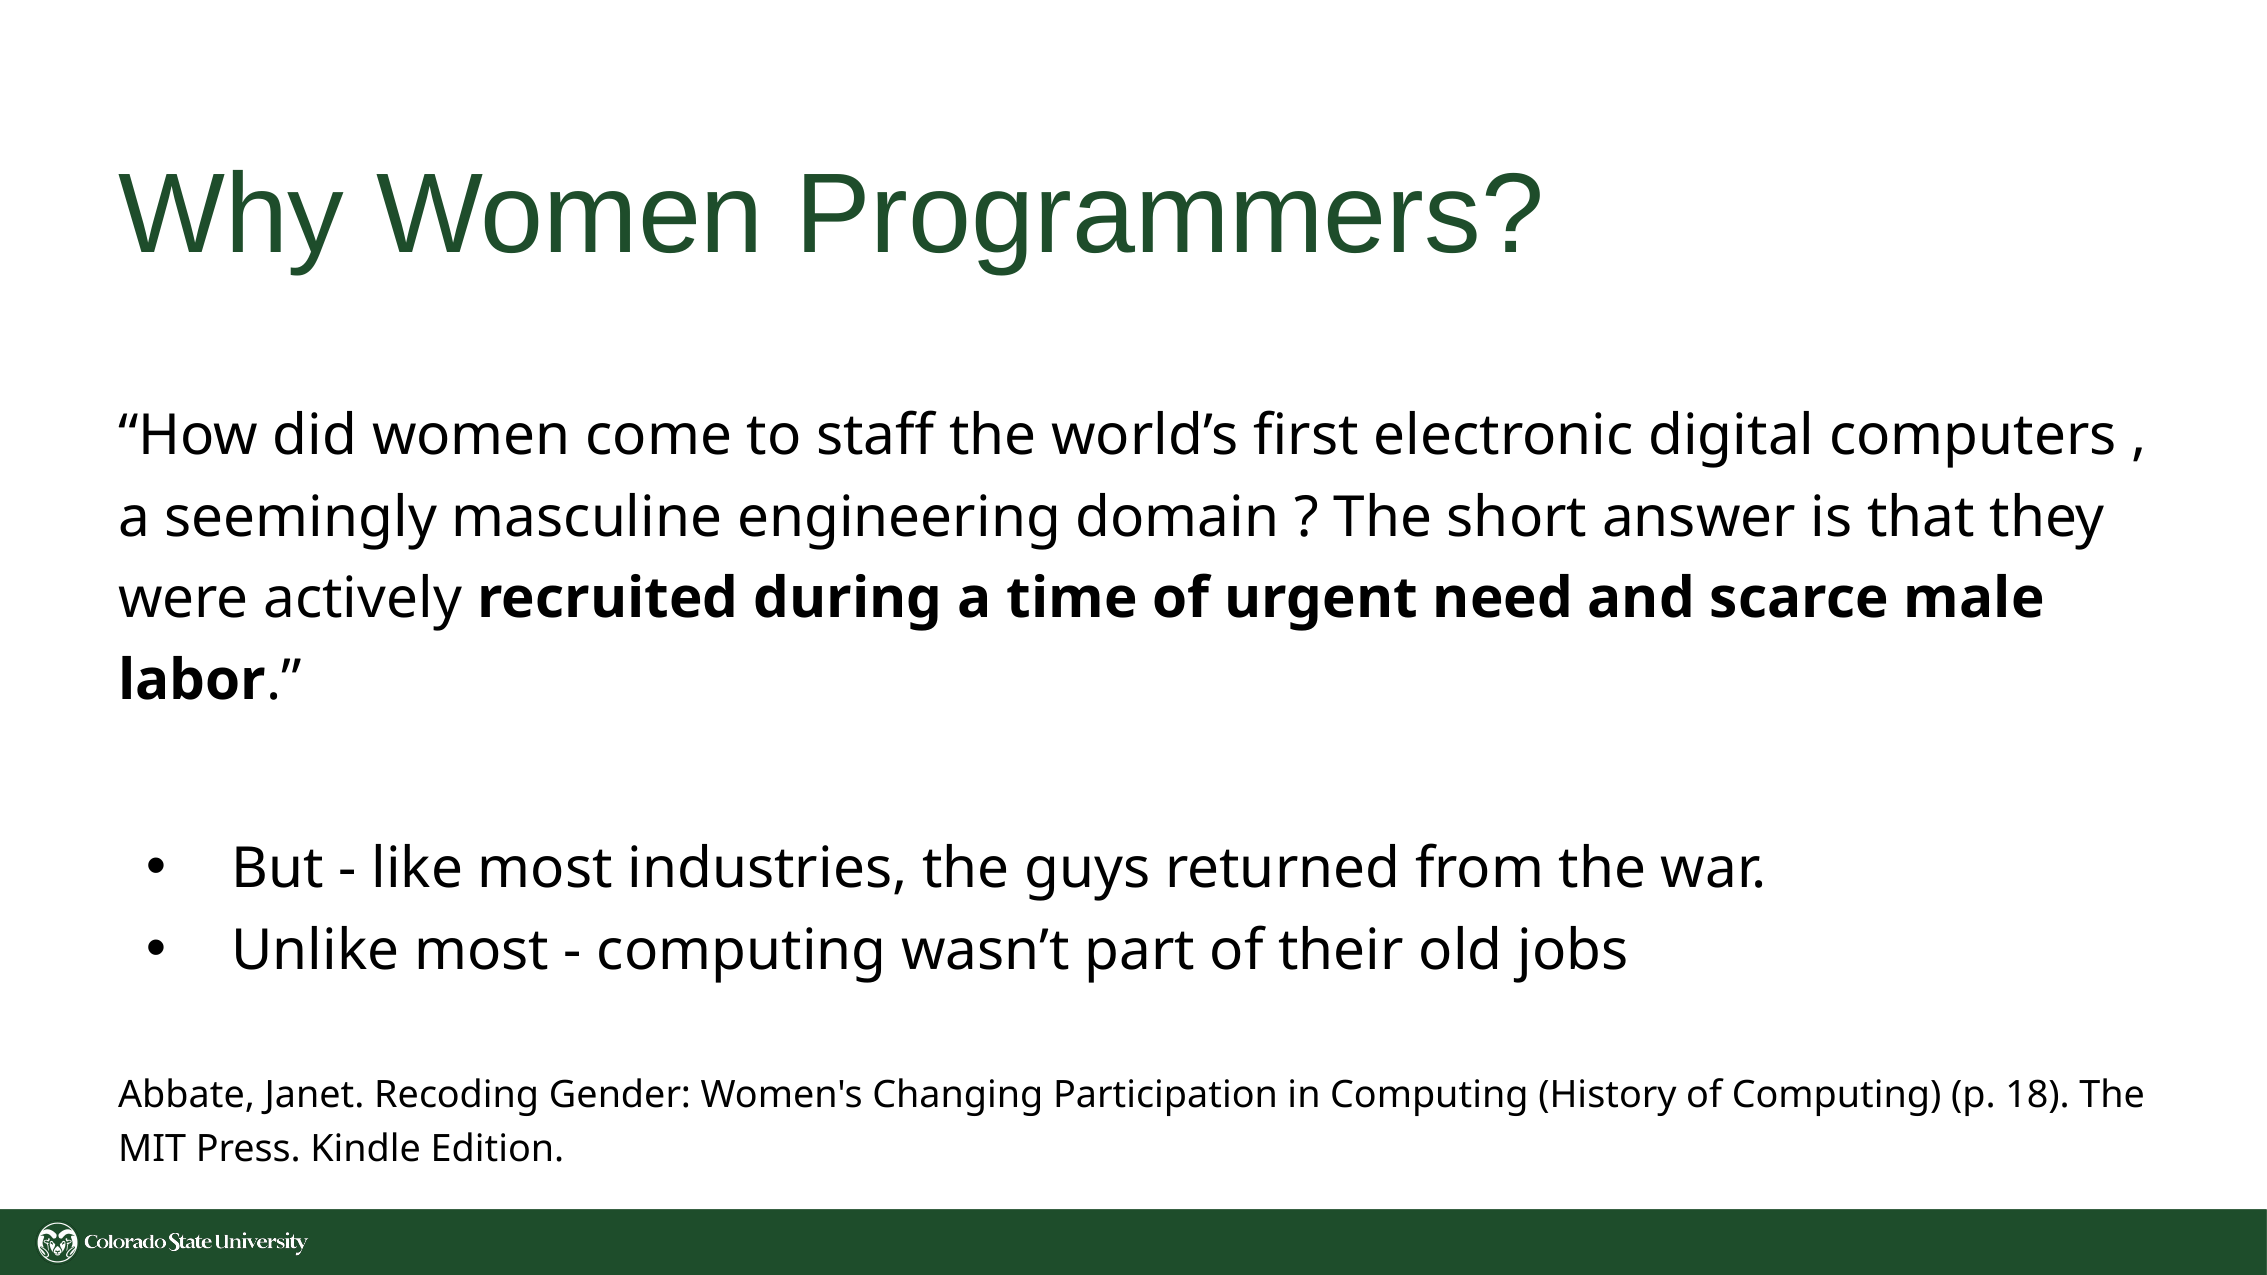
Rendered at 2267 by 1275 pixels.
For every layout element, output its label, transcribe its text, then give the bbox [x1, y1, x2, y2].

title Why Women Programmers? [103, 123, 2164, 290]
list “How did women come to staff the world’s first electronic digital computers , a seemingly masculine engineering domain ? The short answer is that they were actively recruited during a time of urgent need and scarce male labor.” But - like most industries, the guys returned from the war. Unlike most - computing wasn’t part of their old jobs Abbate, Janet. Recoding Gender: Women's Changing Participation in Computing (History of Computing) (p. 18). The MIT Press. Kindle Edition. [103, 369, 2164, 700]
picture [25, 1209, 320, 1275]
